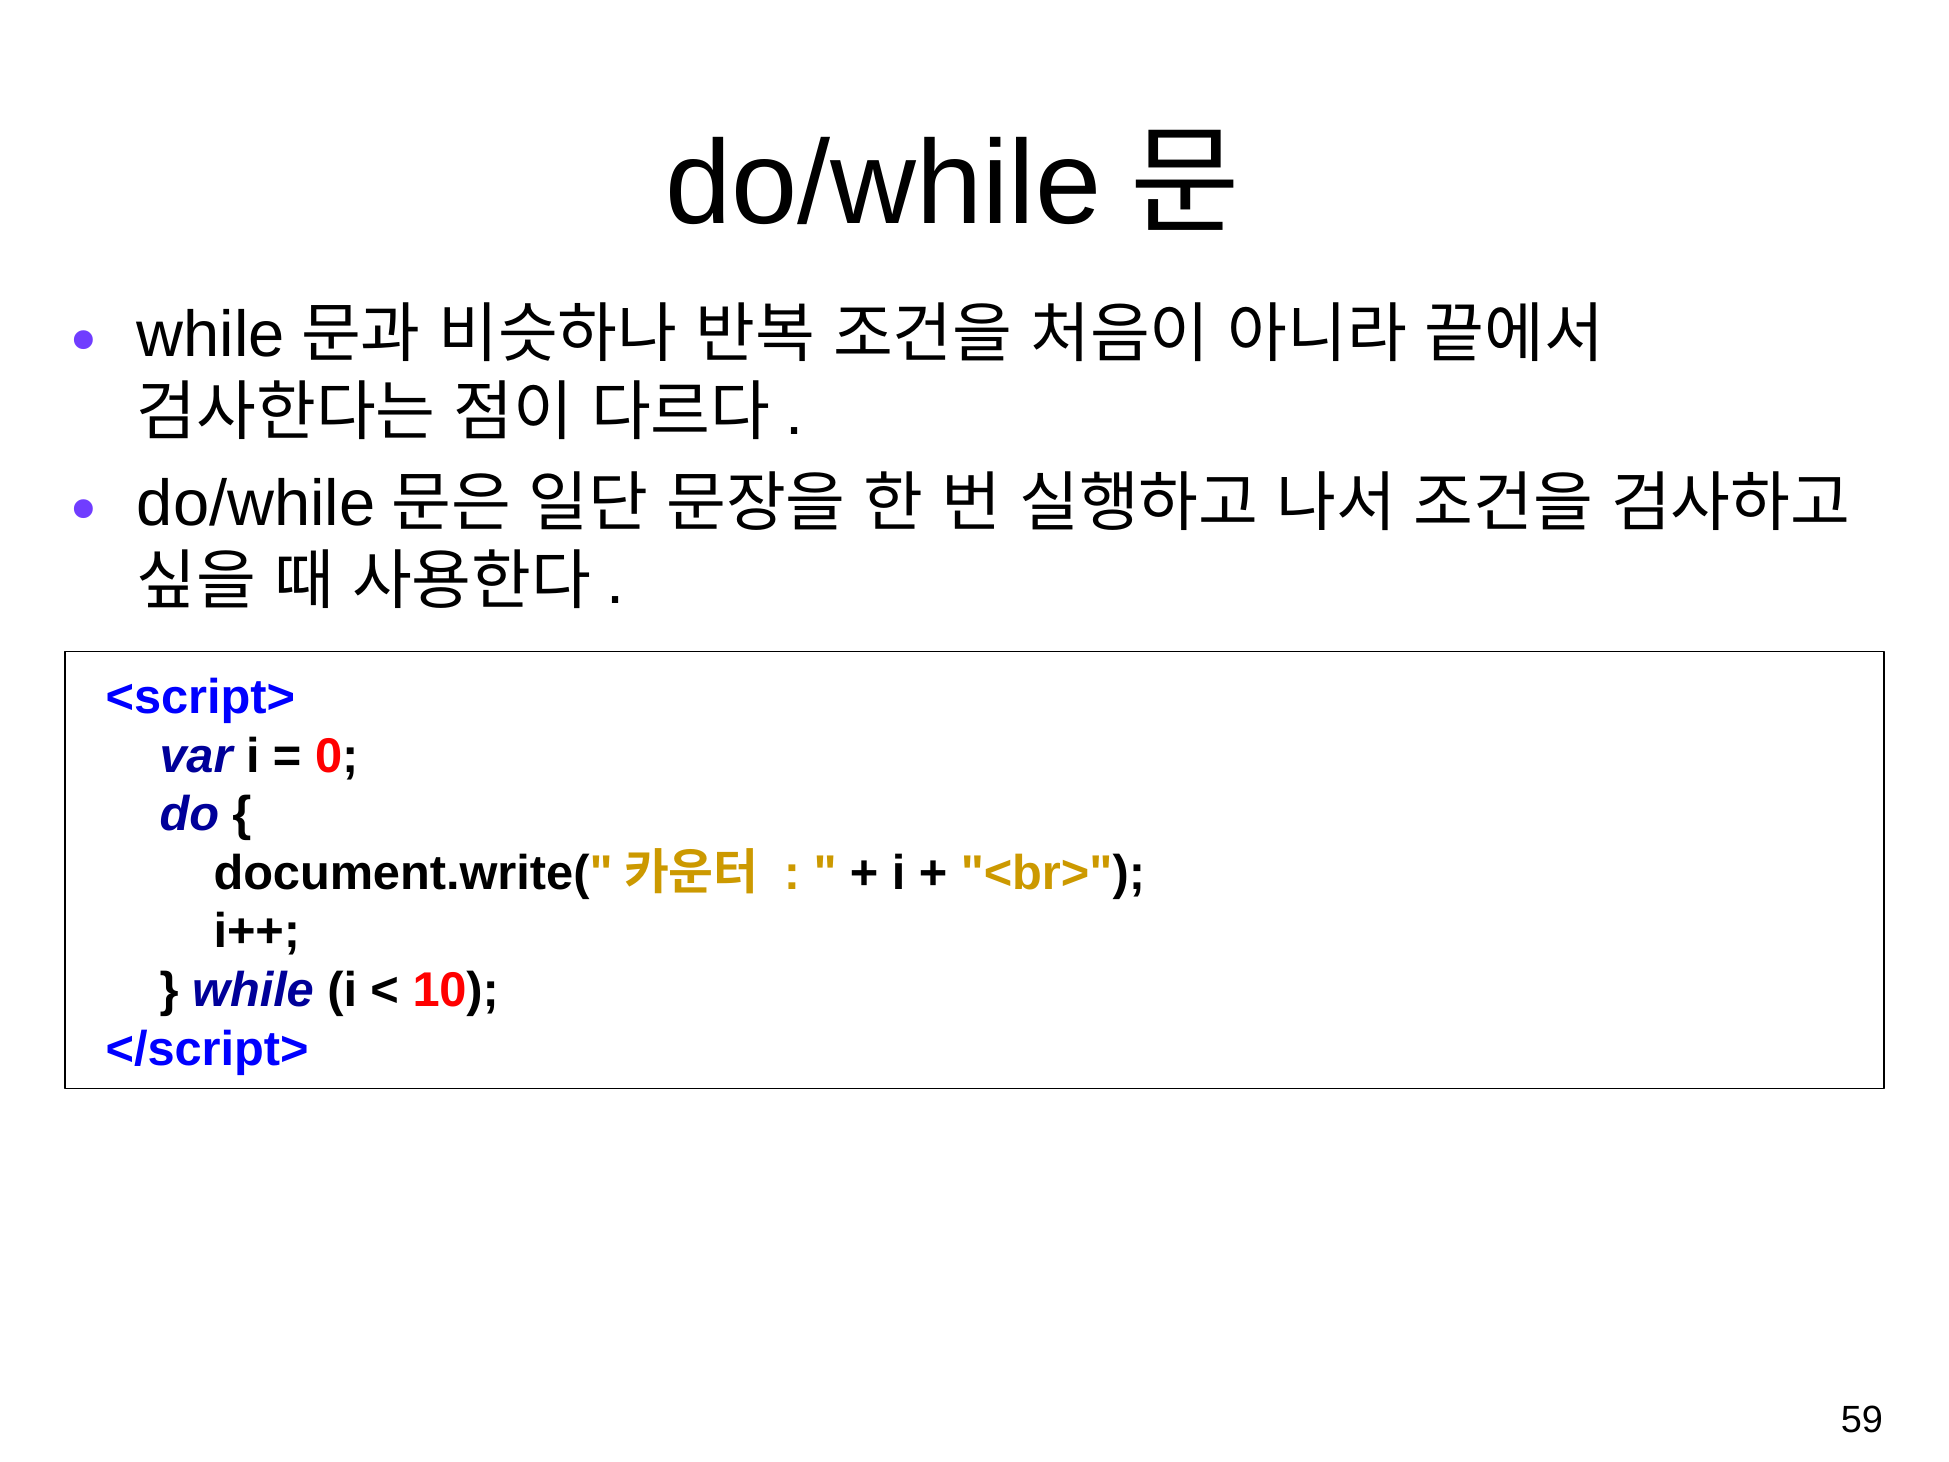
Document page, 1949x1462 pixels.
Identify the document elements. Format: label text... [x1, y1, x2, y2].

slide_number ‹#› [1496, 1372, 1899, 1462]
list while문과 비슷하나 반복 조건을 처음이 아니라 끝에서 검사한다는 점이 다르다. do/while문은 일단 문장을 한 번 실행하고 나서 조건을 검사하고 싶을 때 사용한다. [48, 284, 1897, 1343]
text_box <script> var i = 0; do { document.write("카운터 : " + i + "<br>"); i++; } while (i < 10); </script> [65, 651, 1884, 1089]
title do/while문 [156, 92, 1749, 255]
